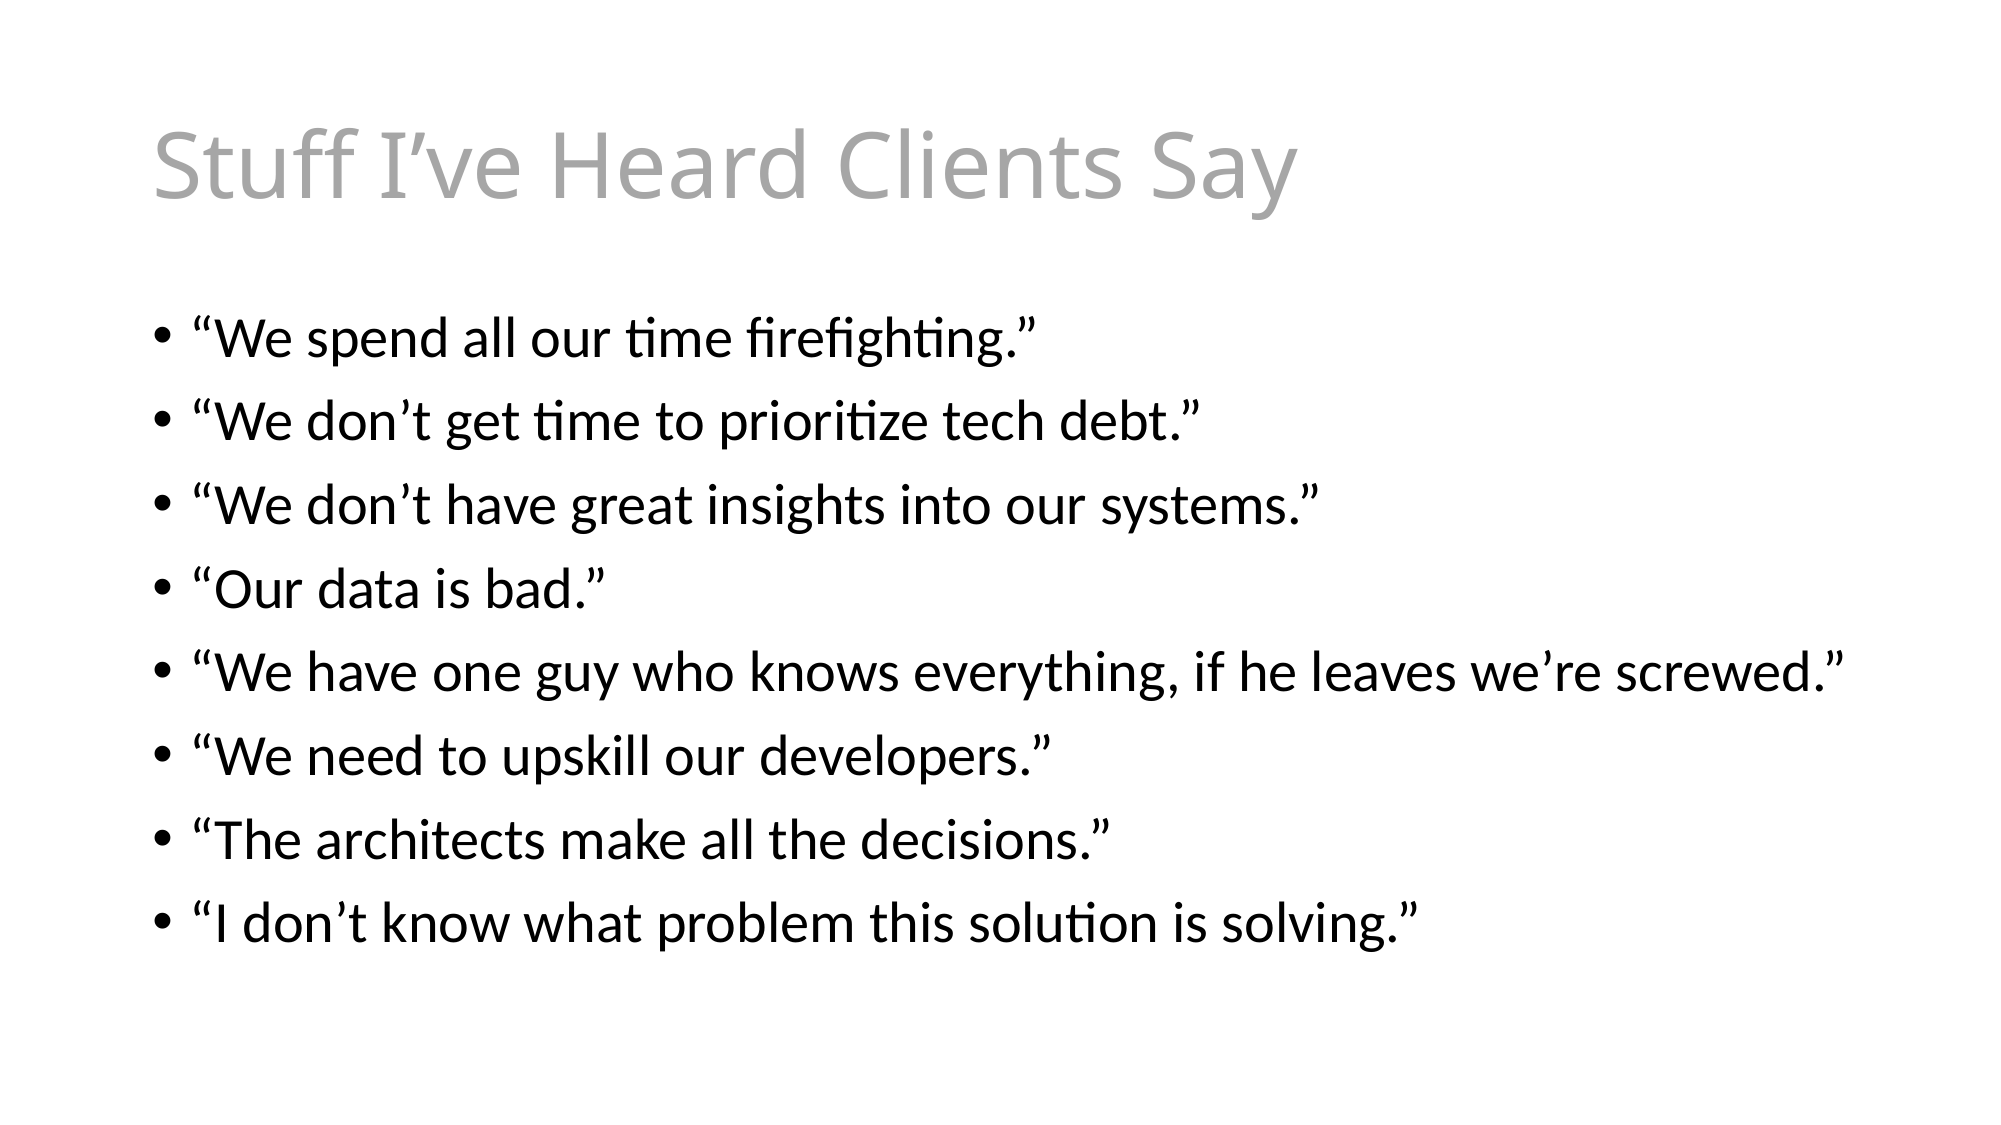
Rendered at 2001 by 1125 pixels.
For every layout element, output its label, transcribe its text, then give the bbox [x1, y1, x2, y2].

list “We spend all our time firefighting.” “We don’t get time to prioritize tech debt.” “We don’t have great insights into our systems.” “Our data is bad.” “We have one guy who knows everything, if he leaves we’re screwed.” “We need to upskill our developers.” “The architects make all the decisions.” “I don’t know what problem this solution is solving.” [137, 299, 1939, 1084]
title Stuff I’ve Heard Clients Say [137, 59, 1863, 278]
